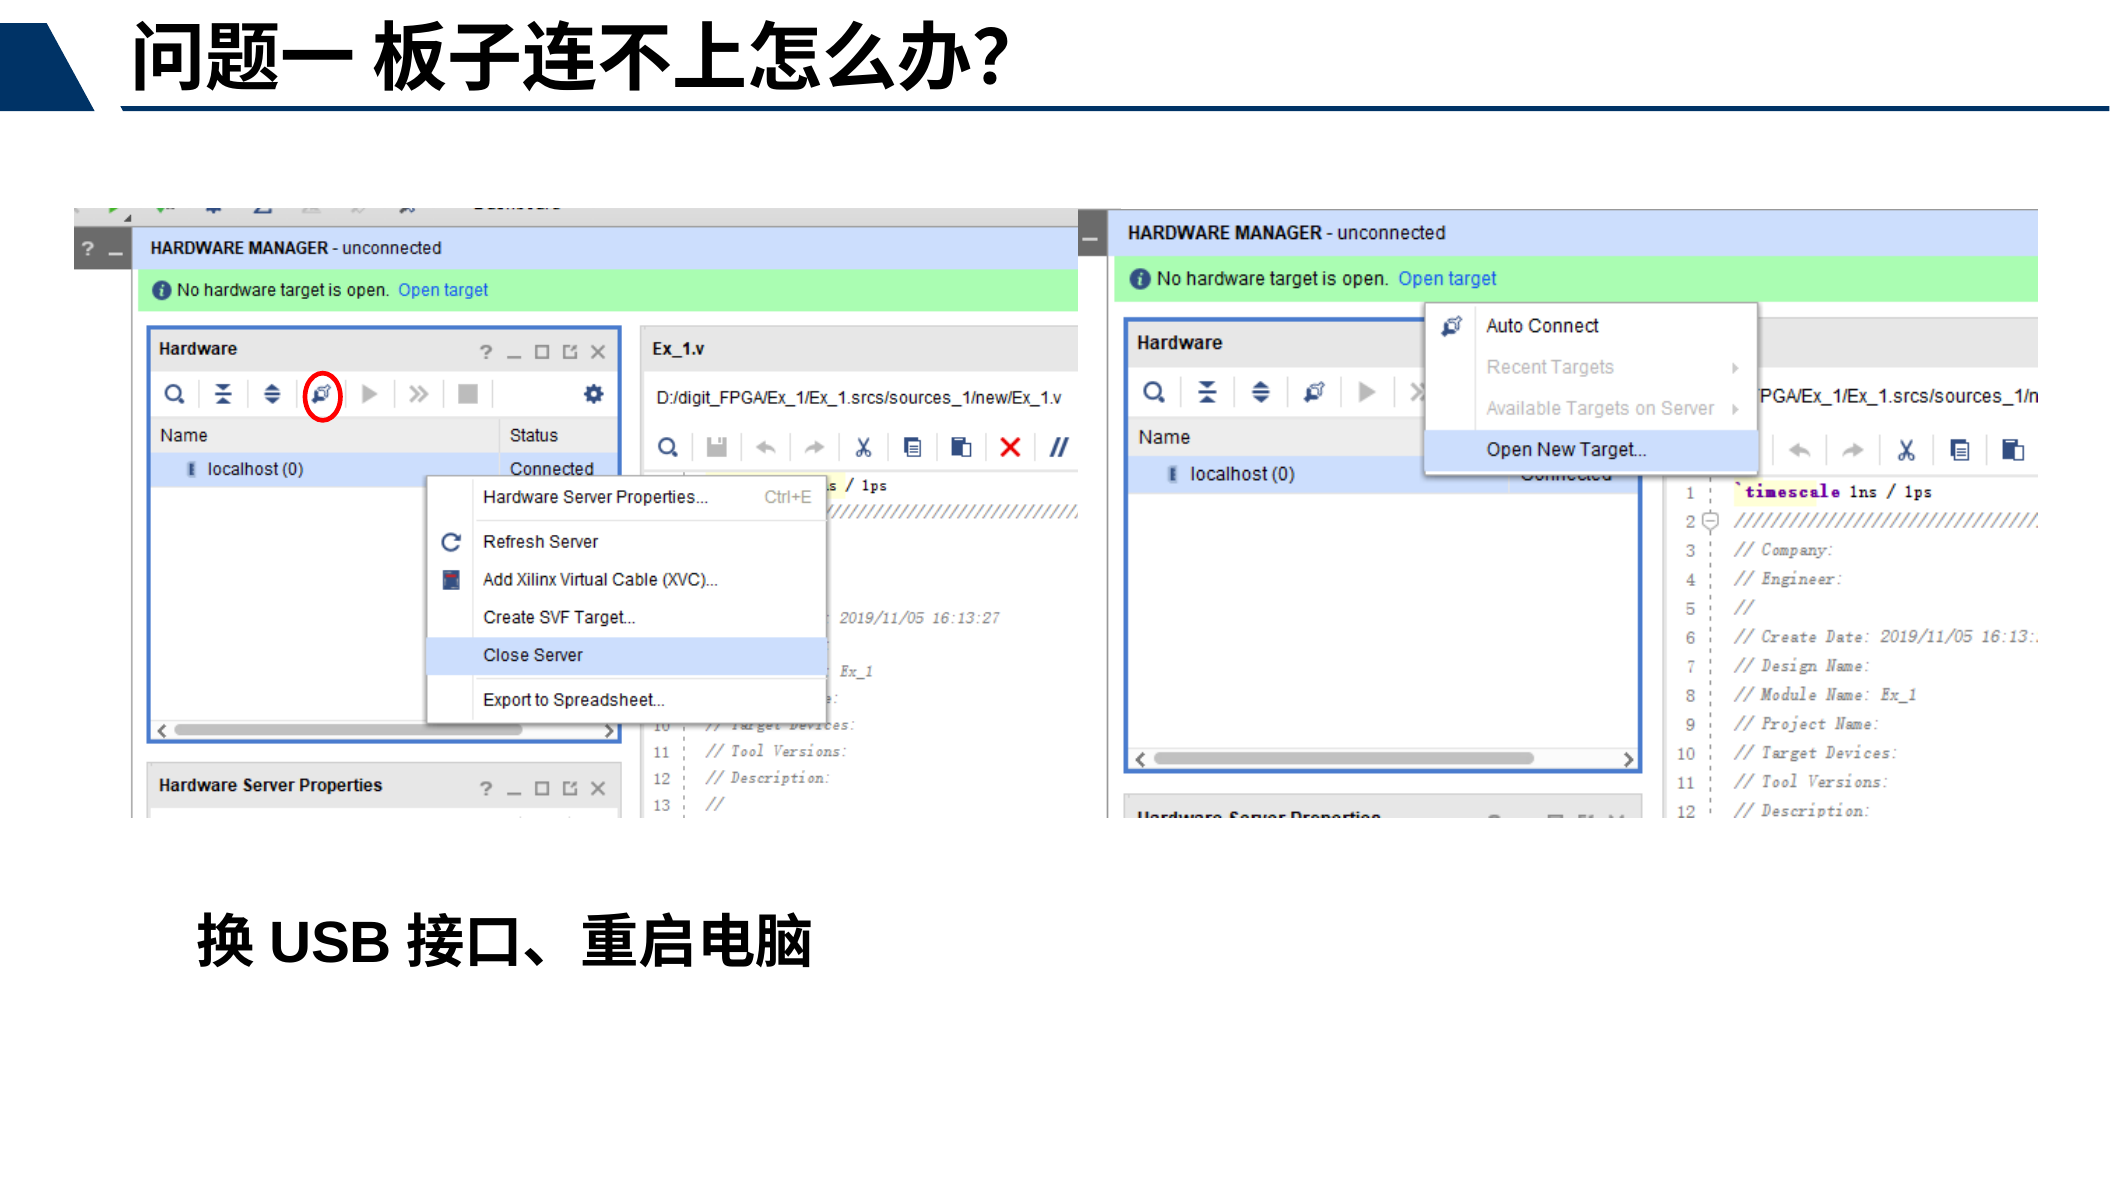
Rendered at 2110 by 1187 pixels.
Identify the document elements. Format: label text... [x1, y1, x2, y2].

text_box 换USB接口、重启电脑 [182, 897, 829, 982]
picture [74, 208, 2038, 818]
text_box [0, 22, 97, 113]
text_box [1466, 104, 2110, 113]
text_box 问题一 板子连不上怎么办？ [115, 12, 1466, 200]
